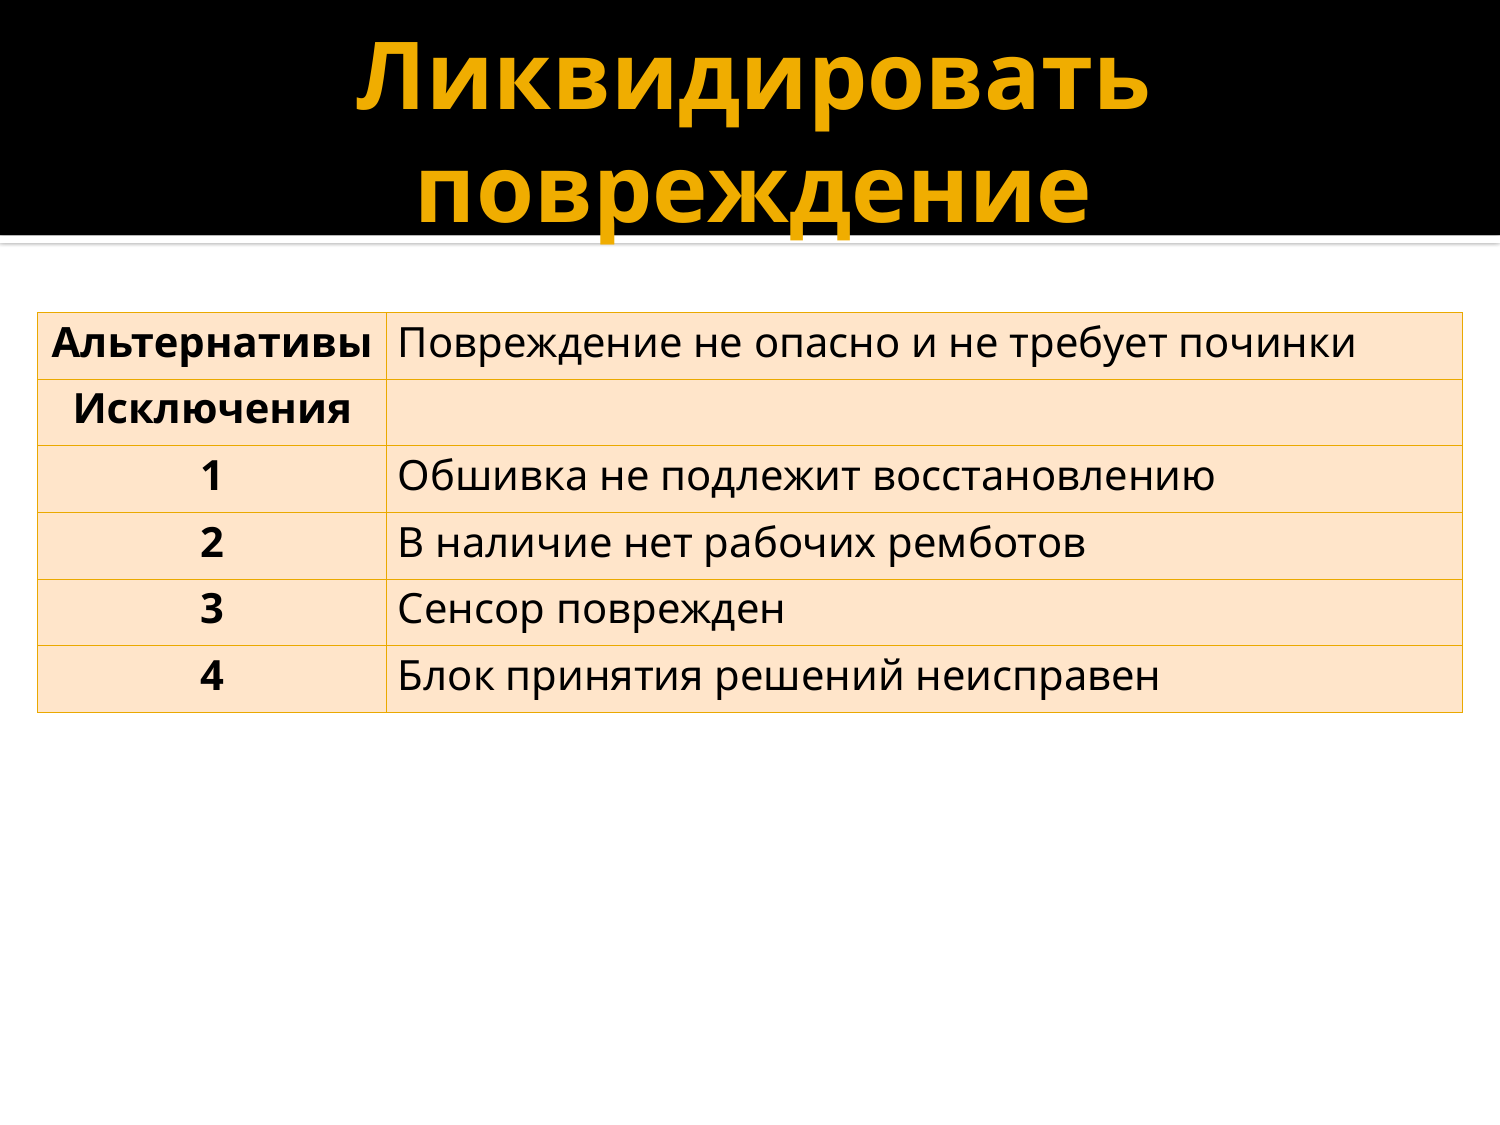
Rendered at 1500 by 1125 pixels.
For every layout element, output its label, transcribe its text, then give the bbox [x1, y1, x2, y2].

table_cell Исключения [38, 380, 386, 445]
table_cell [387, 380, 1462, 445]
table_header Повреждение не опасно и не требует починки [387, 313, 1462, 379]
table_cell Блок принятия решений неисправен [387, 646, 1462, 712]
table_cell 1 [38, 446, 386, 512]
table_cell 3 [38, 580, 386, 645]
title Ликвидировать повреждение [75, 25, 1425, 231]
table_cell 4 [38, 646, 386, 712]
table_header Альтернативы [38, 313, 386, 379]
table_cell В наличие нет рабочих ремботов [387, 513, 1462, 579]
table_cell Сенсор поврежден [387, 580, 1462, 645]
table_cell Обшивка не подлежит восстановлению [387, 446, 1462, 512]
table_cell 2 [38, 513, 386, 579]
